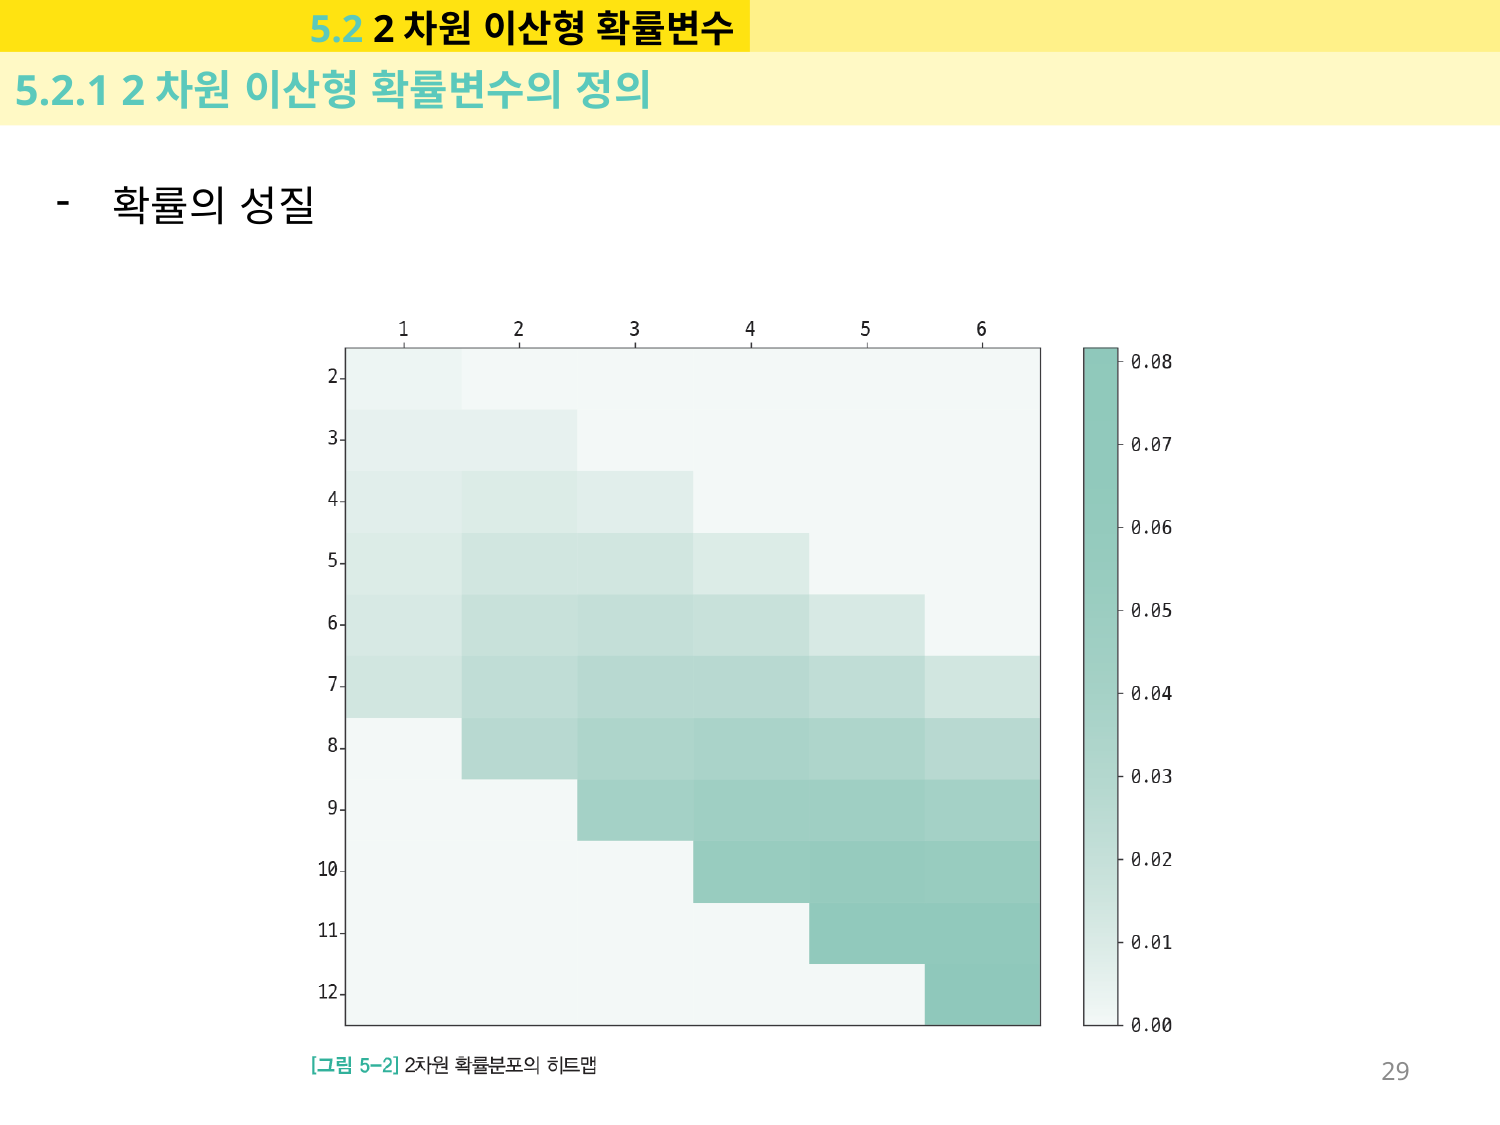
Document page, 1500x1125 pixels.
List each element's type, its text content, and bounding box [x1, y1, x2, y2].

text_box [0, 0, 1500, 126]
slide_number 29 [1074, 1042, 1425, 1103]
picture [303, 298, 1197, 1088]
